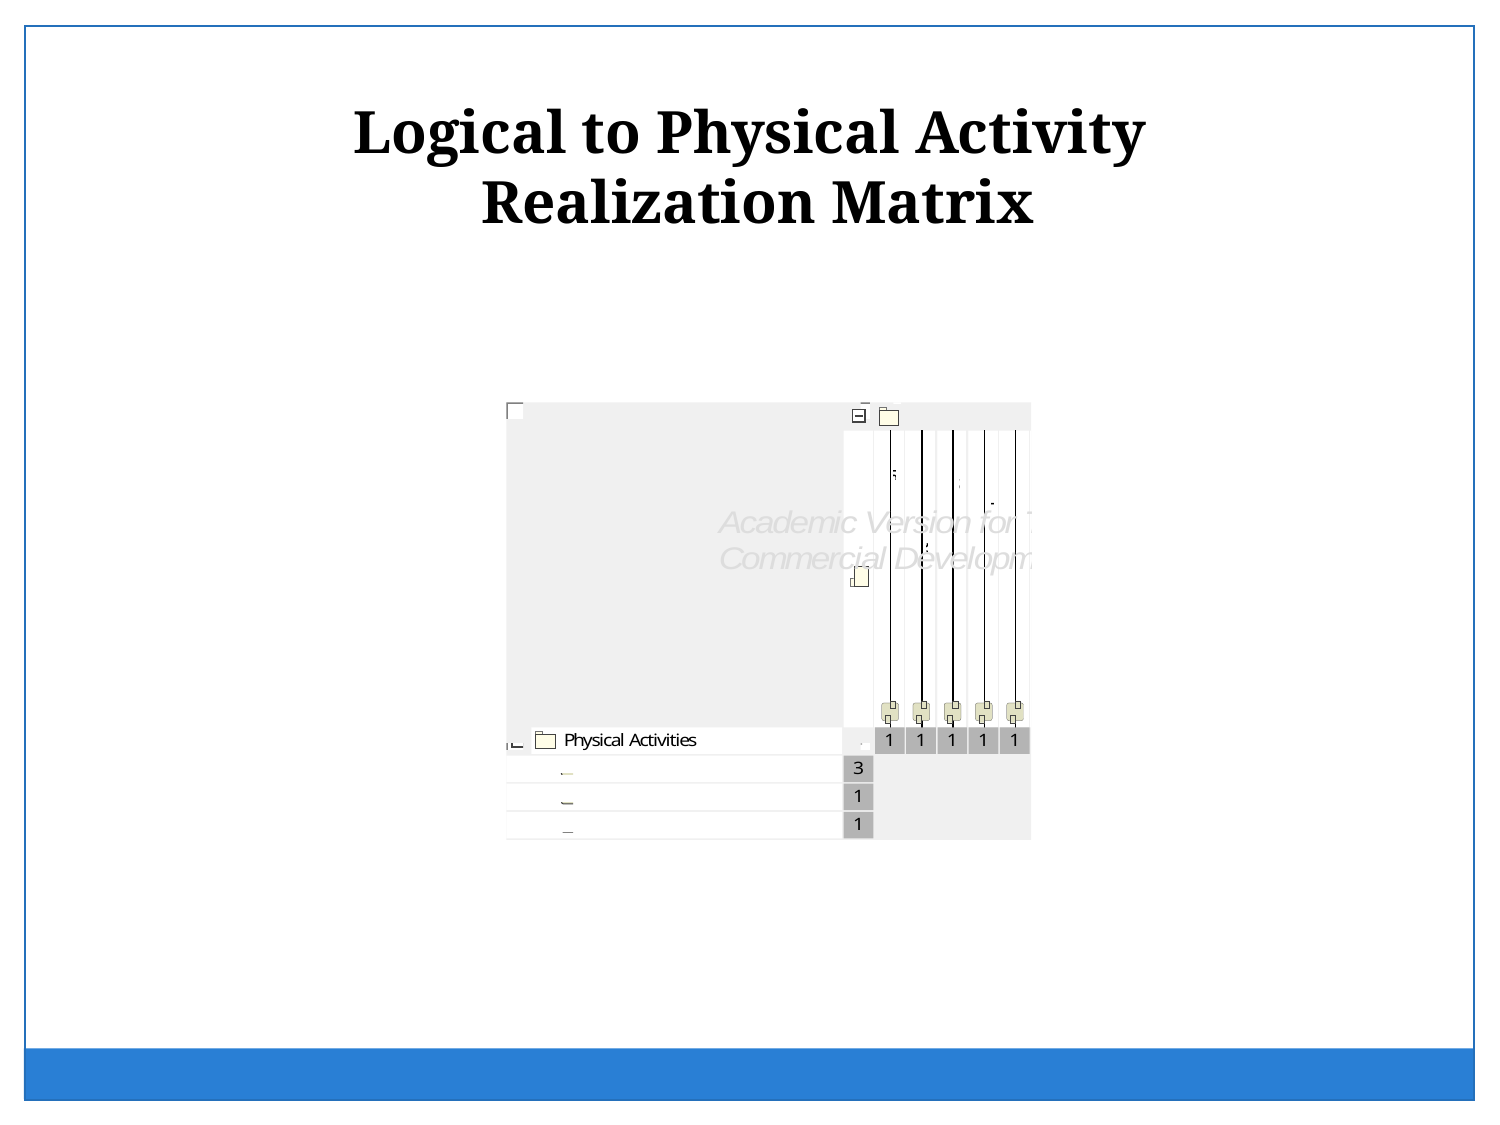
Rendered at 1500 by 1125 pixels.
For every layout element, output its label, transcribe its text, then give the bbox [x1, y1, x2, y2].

text_box [124, 237, 1413, 613]
picture [505, 402, 1032, 841]
text_box Logical to Physical Activity Realization Matrix [62, 87, 1438, 243]
